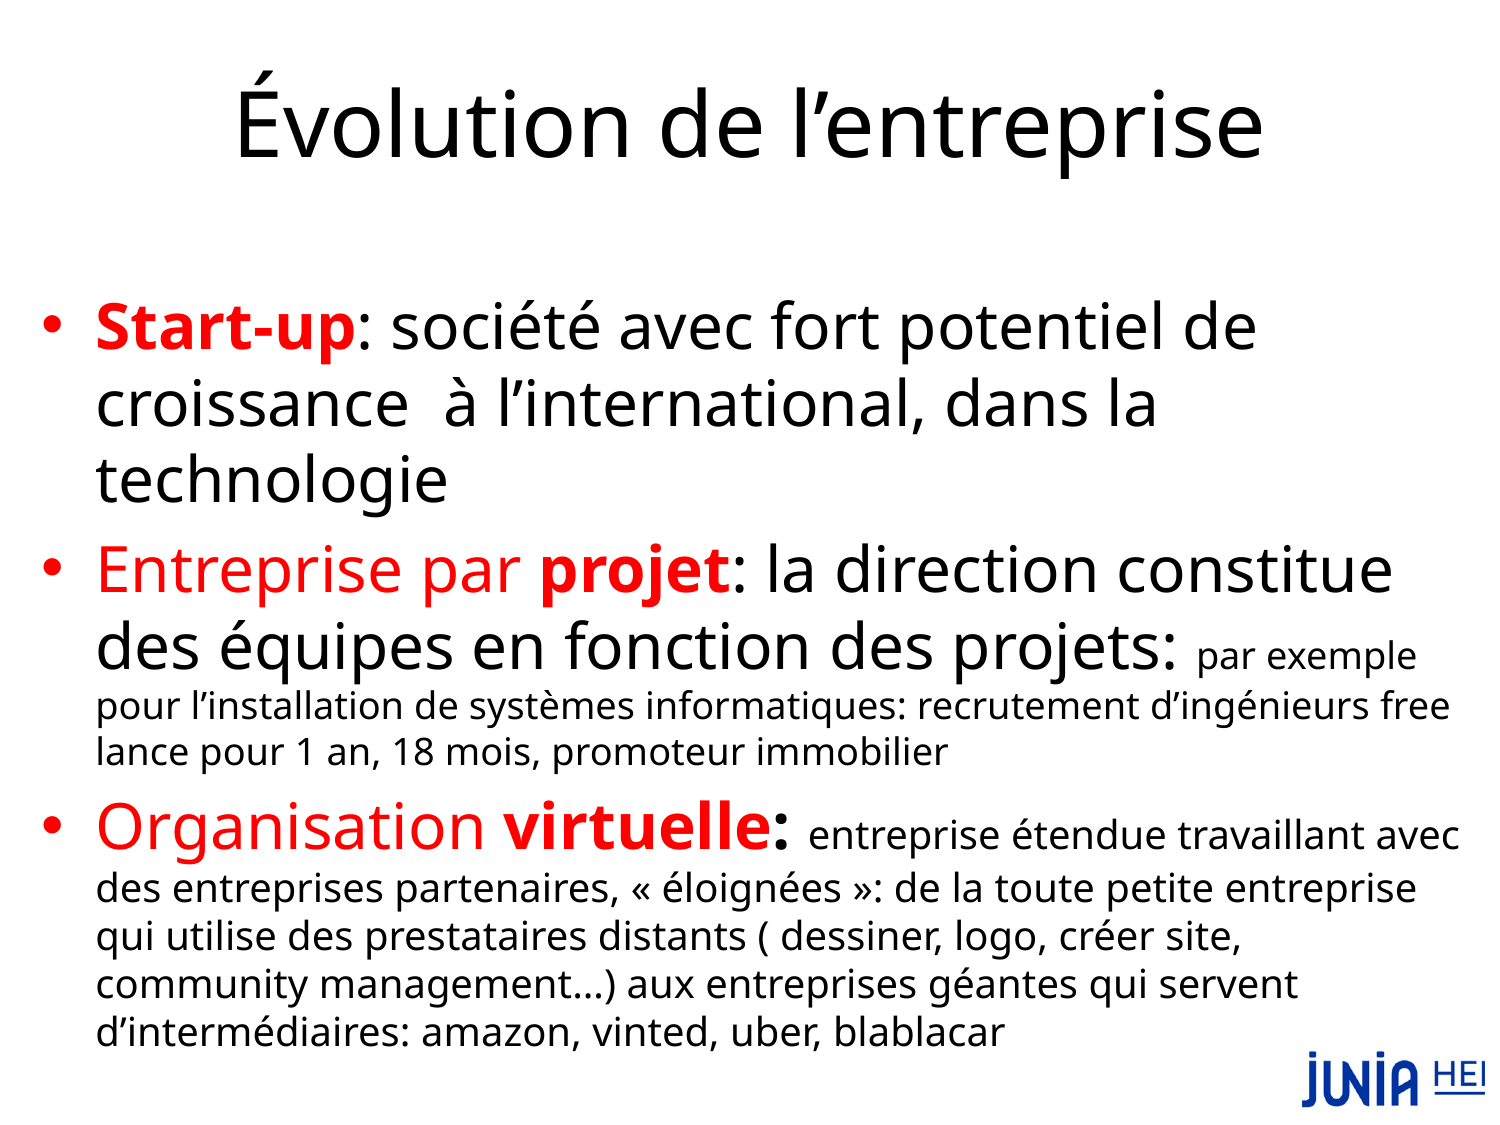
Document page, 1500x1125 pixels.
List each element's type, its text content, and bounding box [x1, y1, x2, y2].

title Évolution de l’entreprise [75, 45, 1425, 197]
picture [1302, 1031, 1485, 1125]
list Start-up: société avec fort potentiel de croissance à l’international, dans la technologie Entreprise par projet: la direction constitue des équipes en fonction des projets: par exemple pour l’installation de systèmes informatiques: recrutement d’ingénieurs free lance pour 1 an, 18 mois, promoteur immobilier Organisation virtuelle: entreprise étendue travaillant avec des entreprises partenaires, « éloignées »: de la toute petite entreprise qui utilise des prestataires distants ( dessiner, logo, créer site, community management…) aux entreprises géantes qui servent d’intermédiaires: amazon, vinted, uber, blablacar [26, 277, 1483, 1069]
